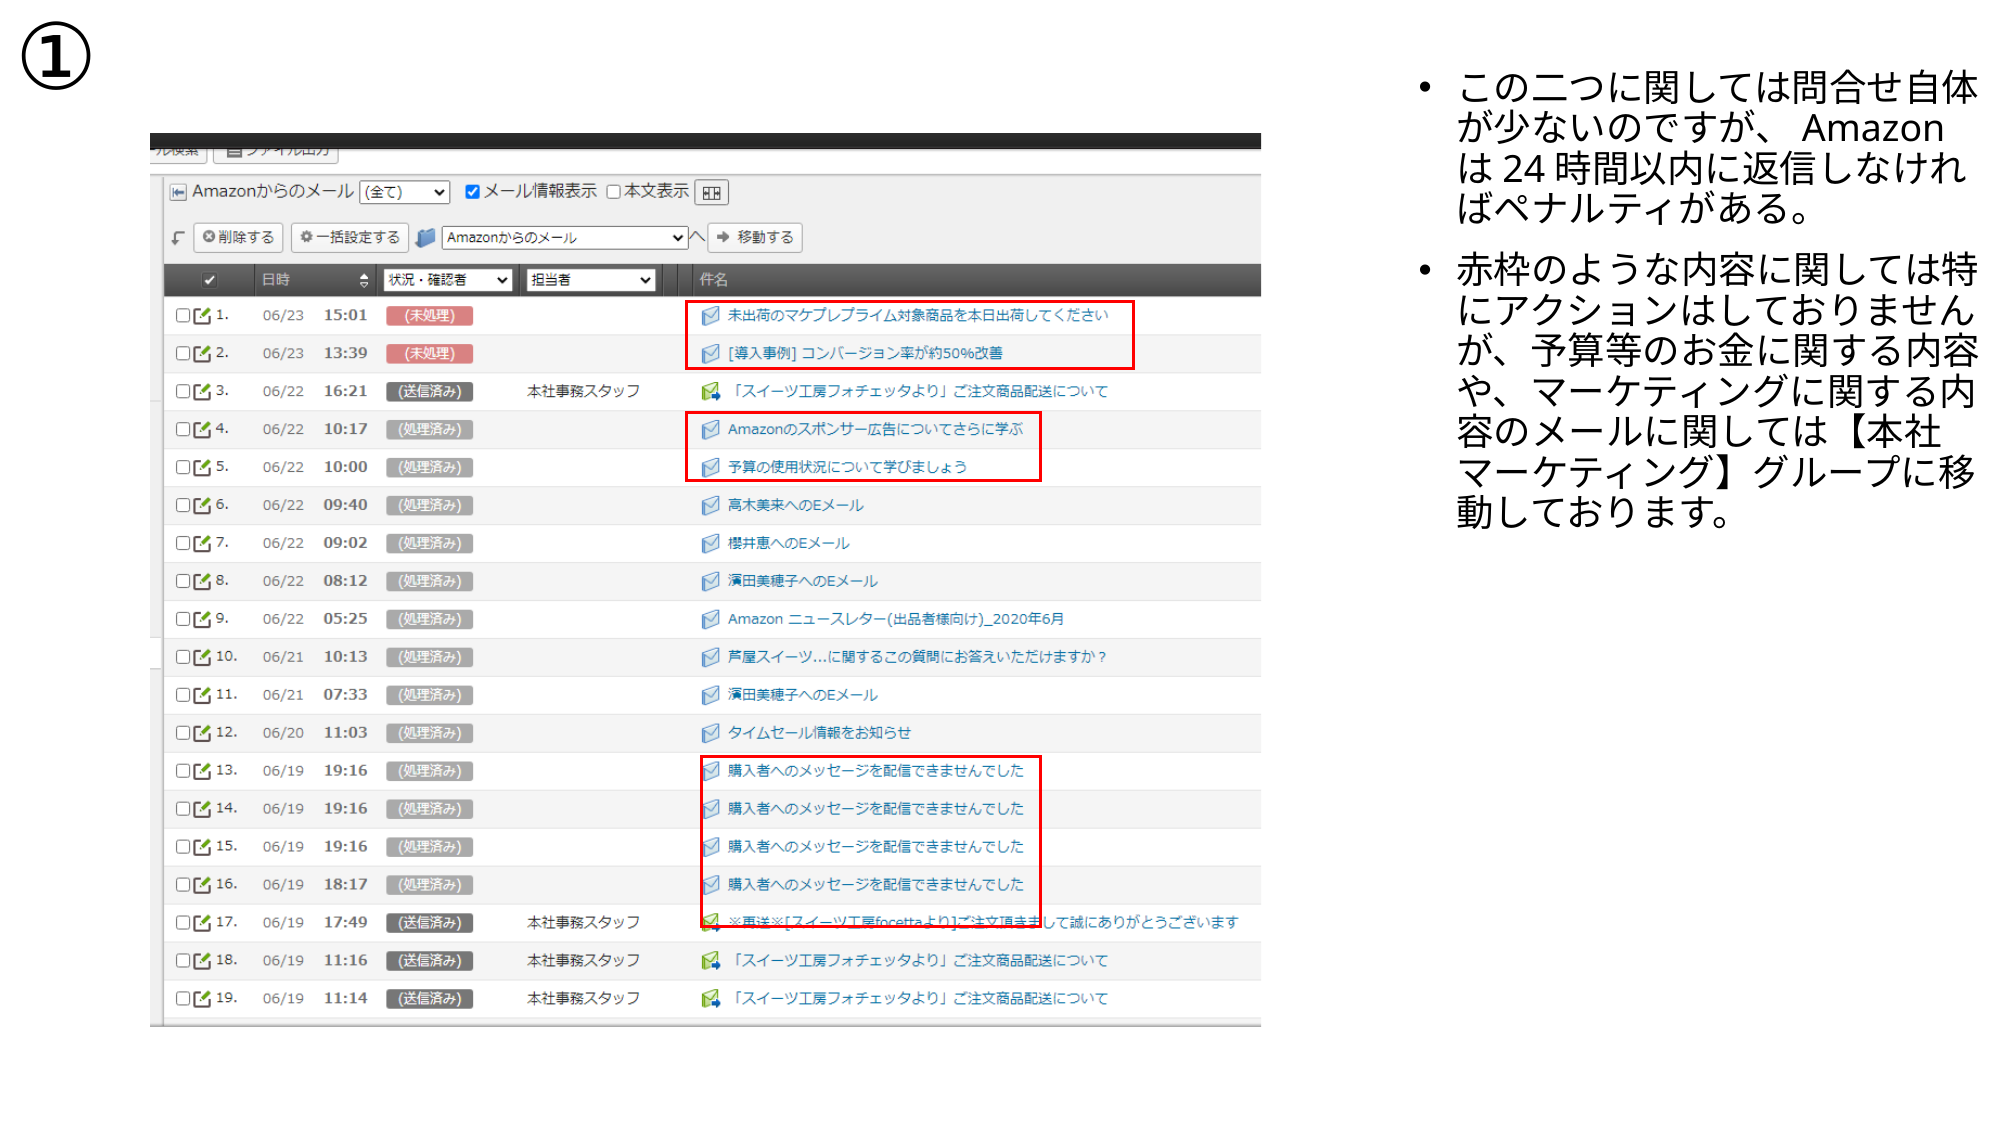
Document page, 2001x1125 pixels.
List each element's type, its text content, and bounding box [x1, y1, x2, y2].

list この二つに関しては問合せ自体が少ないのですが、Amazonは24時間以内に返信しなければペナルティがある。 赤枠のような内容に関しては特にアクションはしておりませんが、予算等のお金に関する内容や、マーケティングに関する内容のメールに関しては【本社マーケティング】グループに移動しております。 [1403, 61, 2000, 1125]
picture [149, 133, 1262, 1027]
title ① [0, 0, 822, 120]
